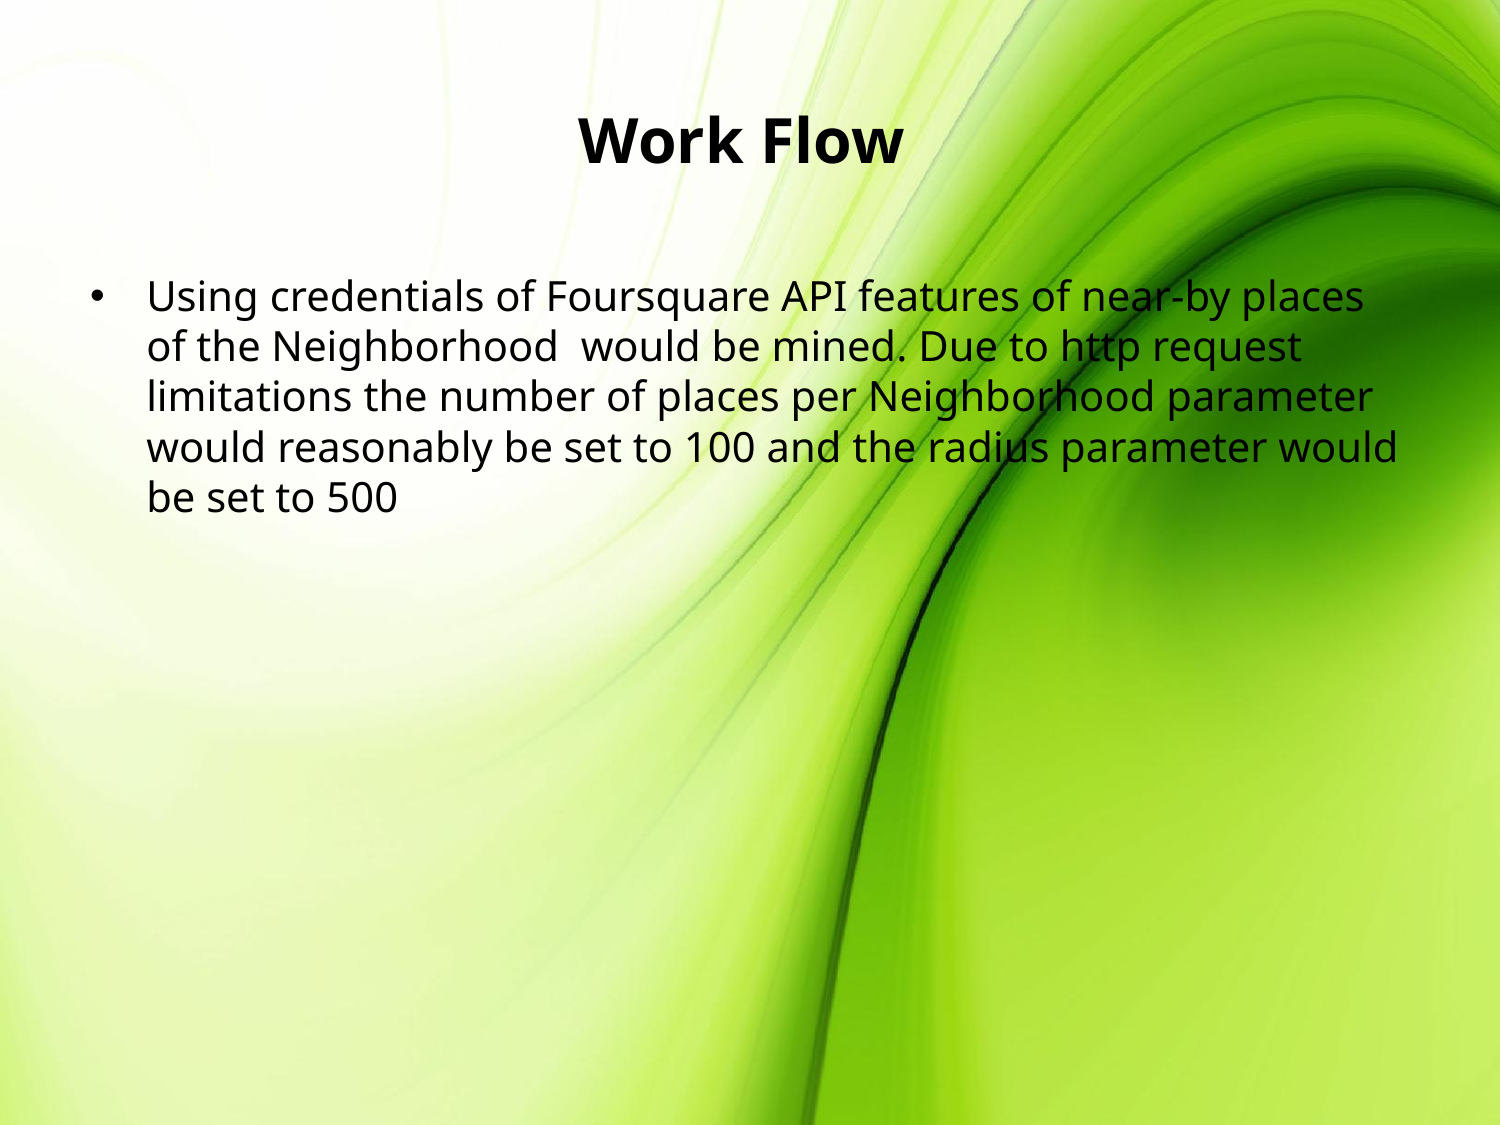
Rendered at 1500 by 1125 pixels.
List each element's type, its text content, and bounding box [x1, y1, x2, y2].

title Work Flow [75, 45, 1425, 233]
picture [0, 0, 1500, 1125]
list Using credentials of Foursquare API features of near-by places of the Neighborhood would be mined. Due to http request limitations the number of places per Neighborhood parameter would reasonably be set to 100 and the radius parameter would be set to 500 [75, 262, 1425, 1005]
